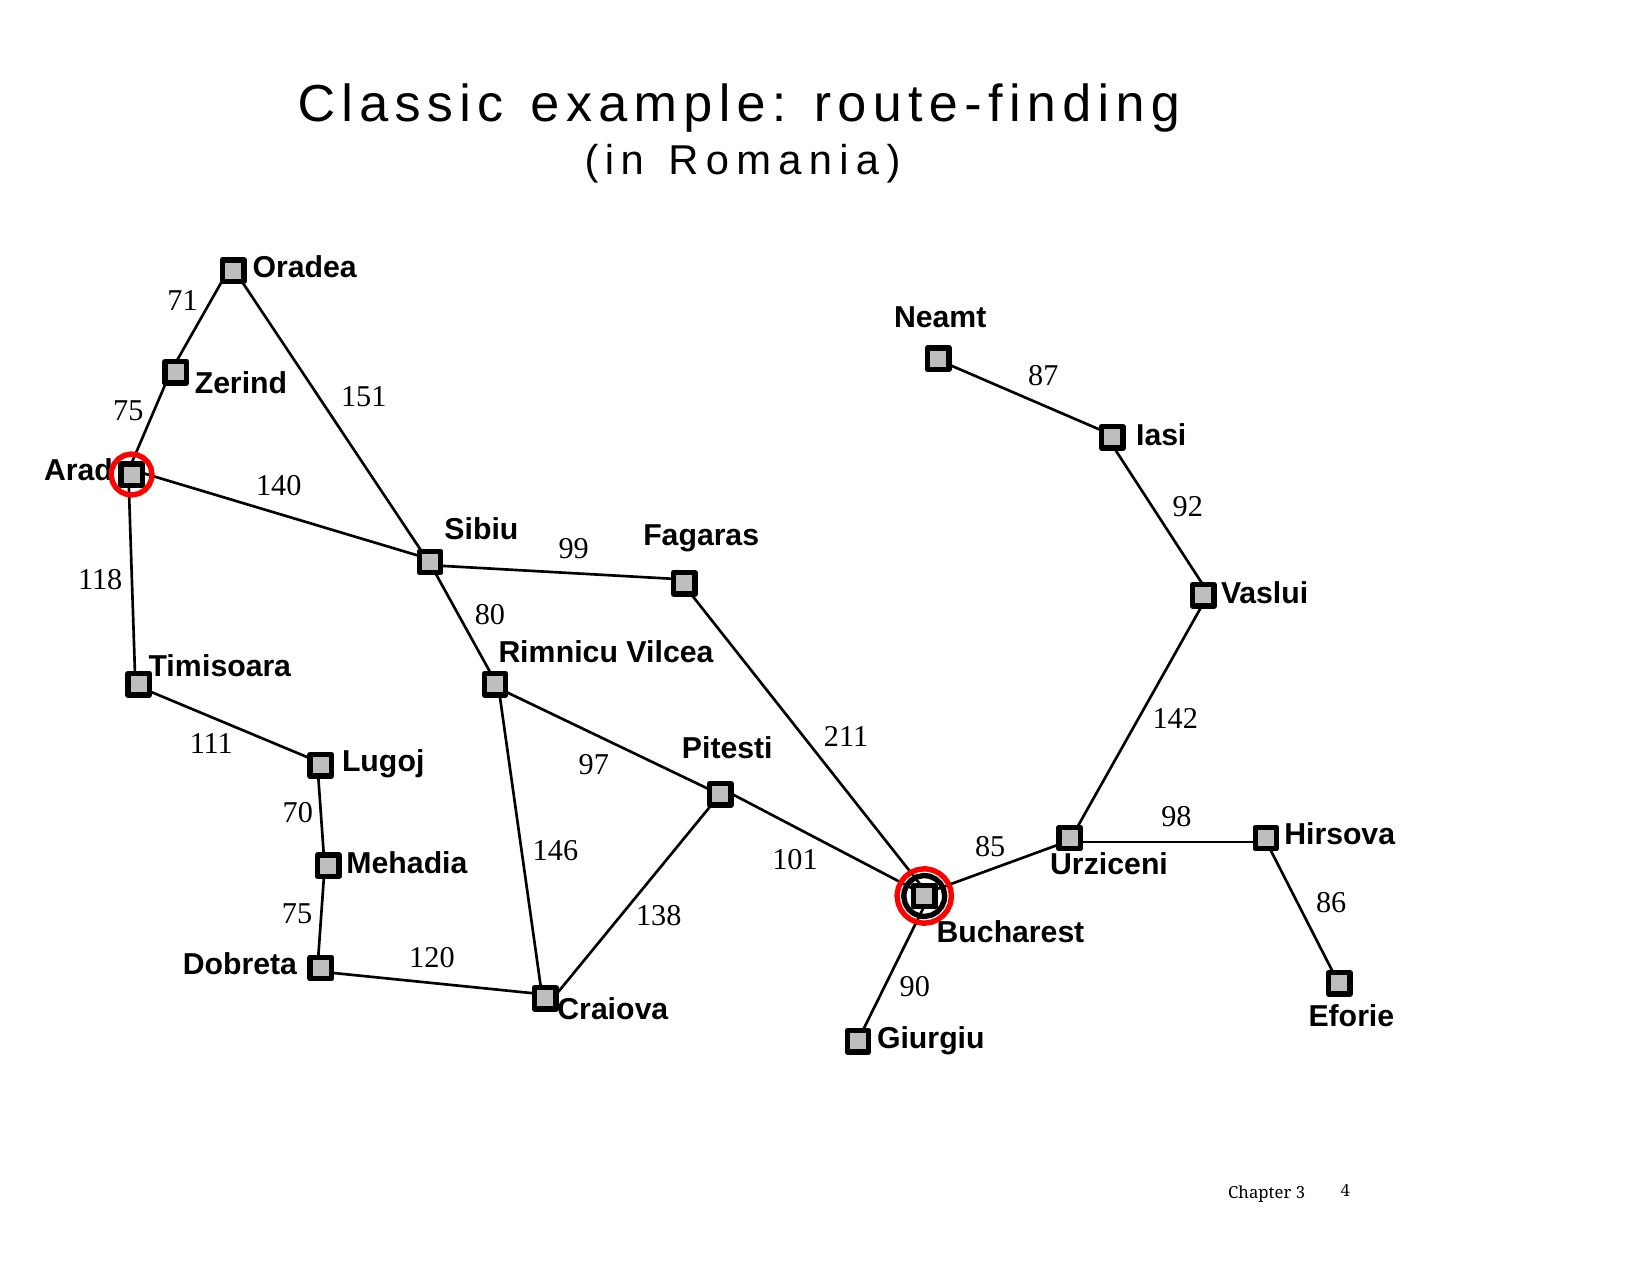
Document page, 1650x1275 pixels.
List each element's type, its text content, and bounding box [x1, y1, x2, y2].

text_box 98 [1159, 796, 1194, 833]
text_box 101 [770, 839, 821, 876]
text_box 140 [253, 465, 304, 502]
text_box 118 [76, 558, 126, 595]
text_box Eforie [1306, 996, 1398, 1033]
text_box [419, 551, 441, 573]
text_box 120 [407, 937, 457, 974]
text_box [1101, 426, 1123, 448]
text_box [927, 347, 950, 370]
text_box 151 [338, 376, 389, 413]
text_box Hirsova [1282, 814, 1399, 851]
text_box 75 [279, 893, 315, 930]
text_box [1255, 827, 1277, 849]
text_box 111 [187, 723, 238, 760]
text_box [1328, 972, 1350, 995]
text_box [222, 259, 244, 282]
text_box Vaslui [1219, 573, 1314, 610]
text_box Bucharest [934, 911, 1089, 948]
text_box 75 [110, 390, 146, 426]
text_box 99 [556, 528, 591, 565]
text_box 80 Rimnicu Vilcea [472, 594, 719, 669]
text_box 71 [165, 280, 200, 317]
text_box [709, 783, 732, 805]
text_box 142 [1150, 698, 1201, 735]
text_box Dobreta [180, 944, 301, 981]
text_box Iasi [1133, 414, 1189, 451]
text_box [673, 572, 695, 594]
text_box Mehadia [344, 842, 471, 879]
text_box [310, 957, 332, 979]
text_box 138 [633, 895, 684, 932]
text_box [127, 673, 150, 696]
text_box Craiova [555, 989, 672, 1026]
text_box [1192, 584, 1215, 607]
text_box [484, 673, 506, 696]
text_box Fagaras [641, 515, 763, 552]
text_box 97 [576, 744, 612, 781]
text_box 87 [1026, 355, 1061, 392]
text_box 90 Giurgiu [875, 965, 988, 1054]
text_box Classic example: route-finding (in Romania) [94, 81, 1345, 294]
text_box Lugoj [340, 741, 428, 778]
text_box [847, 1030, 869, 1053]
text_box Pitesti [679, 728, 776, 765]
text_box [317, 855, 340, 877]
text_box Urziceni [1048, 844, 1172, 881]
text_box 211 [821, 716, 872, 753]
text_box [897, 868, 952, 924]
text_box 86 [1313, 882, 1349, 919]
text_box Zerind [192, 362, 291, 399]
text_box Arad [42, 450, 116, 487]
text_box [310, 754, 332, 776]
text_box 85 [972, 826, 1008, 863]
text_box Oradea [250, 247, 361, 283]
text_box 70 [280, 792, 316, 829]
text_box Sibiu [442, 509, 521, 546]
text_box Chapter 3 [1226, 1183, 1308, 1275]
text_box Neamt [892, 296, 990, 333]
text_box [165, 361, 187, 383]
text_box <number> [1336, 1183, 1363, 1275]
text_box [534, 987, 557, 1009]
text_box 92 [1170, 486, 1206, 523]
text_box 146 [530, 829, 581, 866]
text_box [1058, 827, 1081, 849]
text_box Timisoara [146, 646, 296, 683]
text_box [111, 454, 153, 495]
